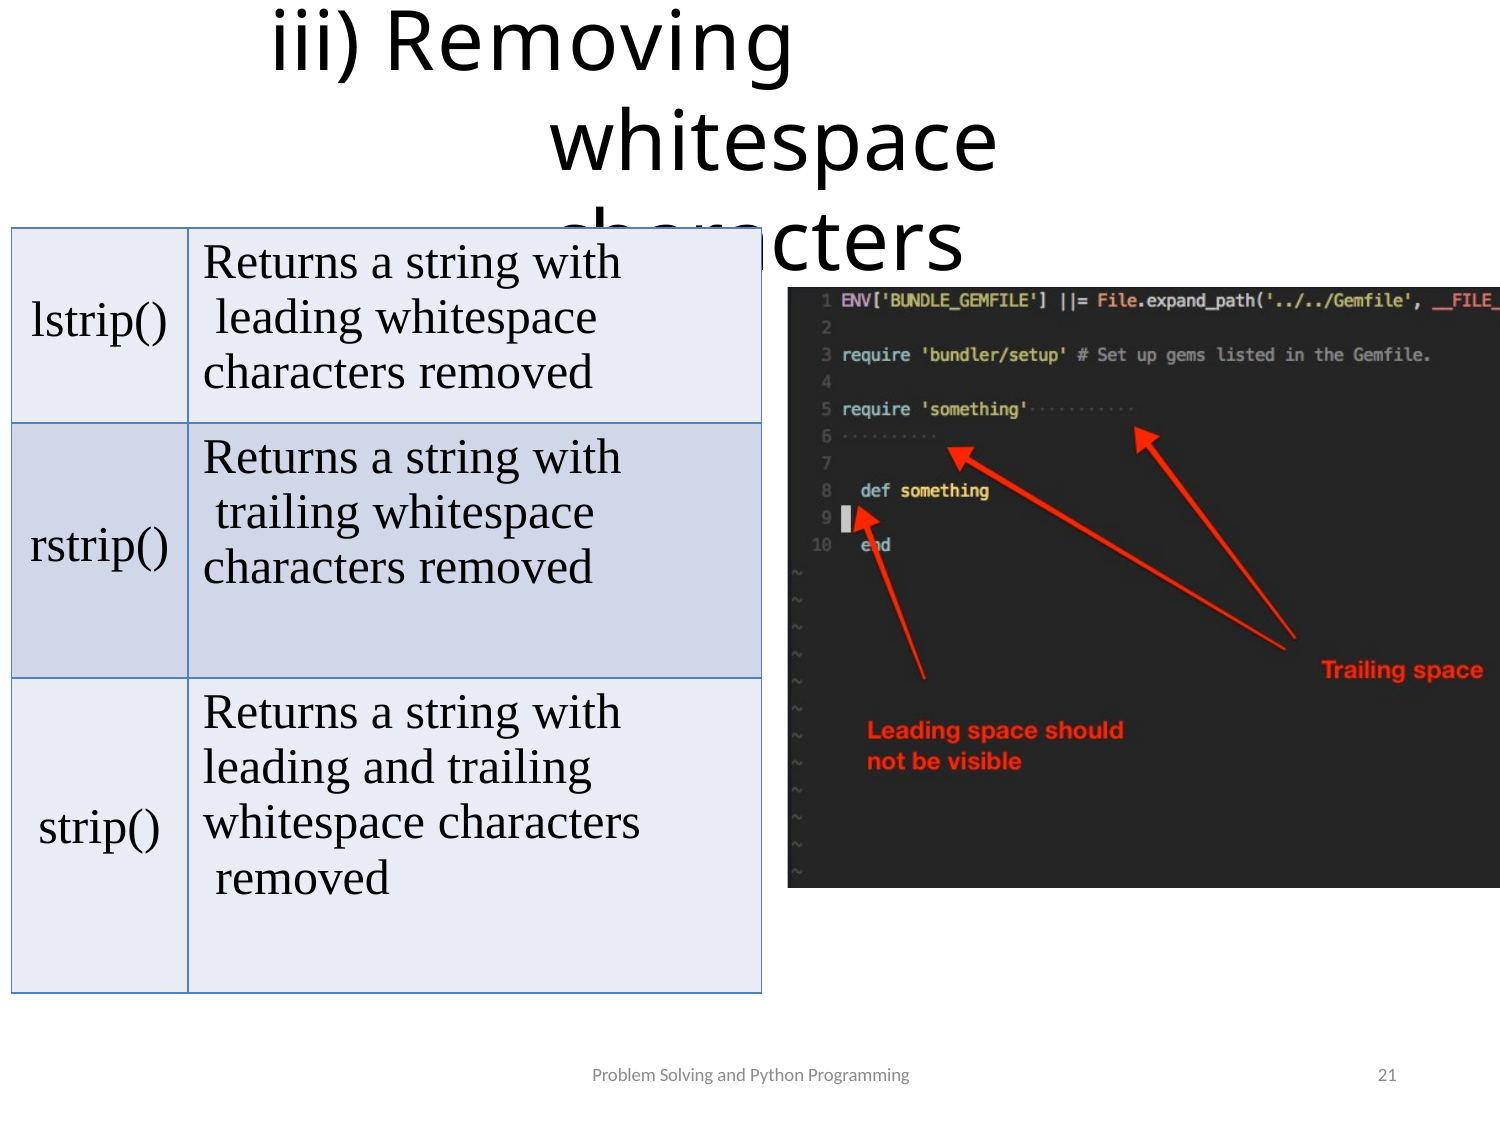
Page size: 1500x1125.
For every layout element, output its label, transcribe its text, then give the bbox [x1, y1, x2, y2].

table_cell Returns a string with trailing whitespace characters removed [189, 424, 761, 677]
text_box [787, 287, 1500, 888]
footer Problem Solving and Python Programming [496, 746, 1004, 1125]
table_header Returns a string with leading whitespace characters removed [189, 229, 761, 422]
table_cell Returns a string with leading and trailing whitespace characters removed [189, 679, 761, 992]
slide_number 21 [1059, 888, 1397, 1125]
table_cell strip() [12, 679, 187, 992]
table_cell rstrip() [12, 424, 187, 677]
title iii) Removing whitespace characters [267, 0, 1234, 288]
table_header lstrip() [12, 229, 187, 422]
